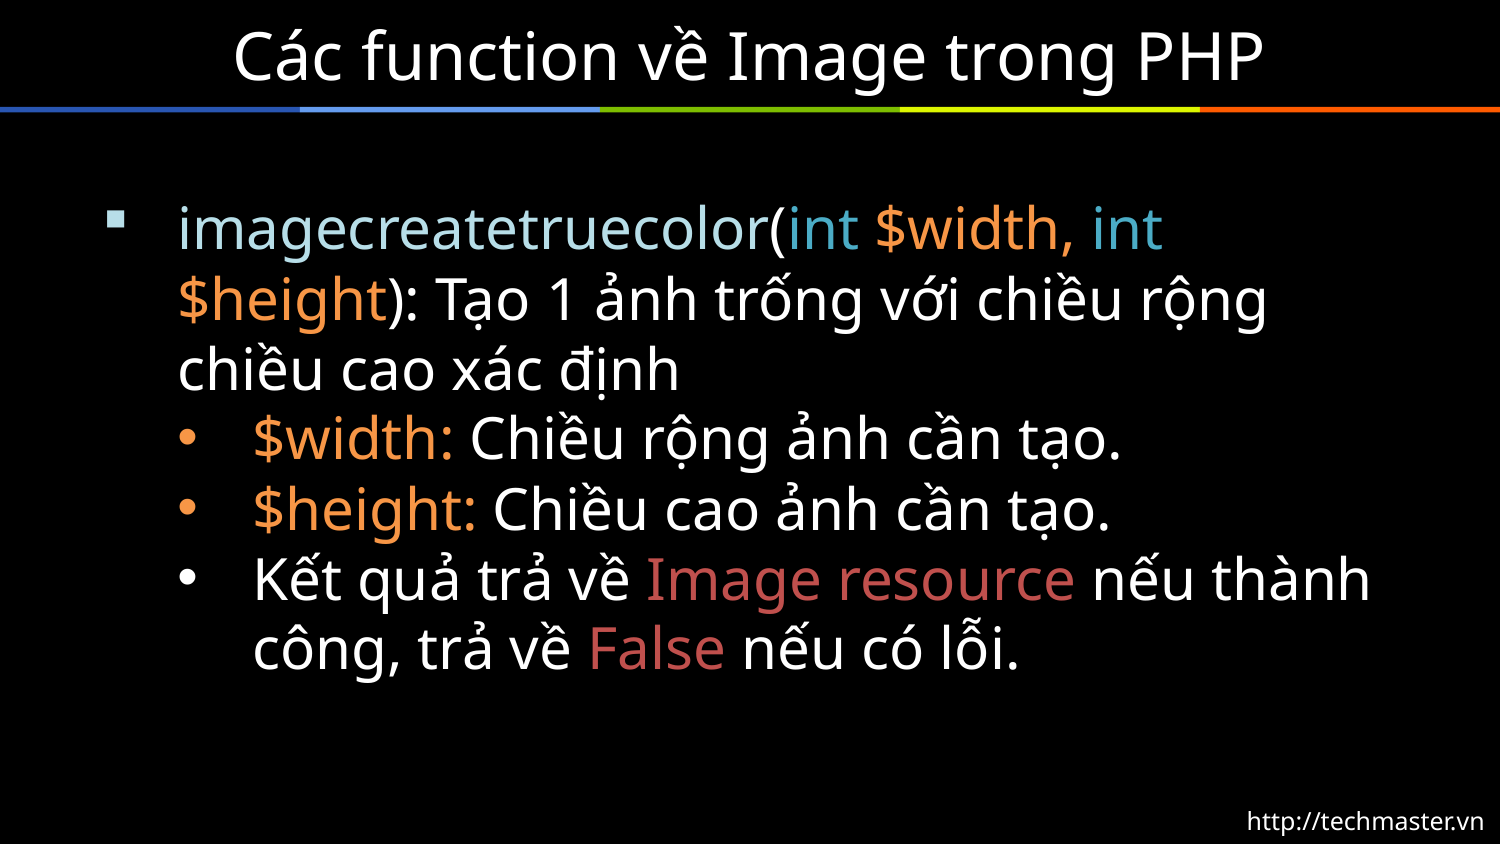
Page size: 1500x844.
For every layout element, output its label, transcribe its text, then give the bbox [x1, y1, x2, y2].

title Các function về Image trong PHP [37, 9, 1463, 98]
text_box imagecreatetruecolor(int $width, int $height): Tạo 1 ảnh trống với chiều rộng chiều cao xác định $width: Chiều rộng ảnh cần tạo. $height: Chiều cao ảnh cần tạo. Kết quả trả về Image resource nếu thành công, trả về False nếu có lỗi. [87, 184, 1413, 689]
